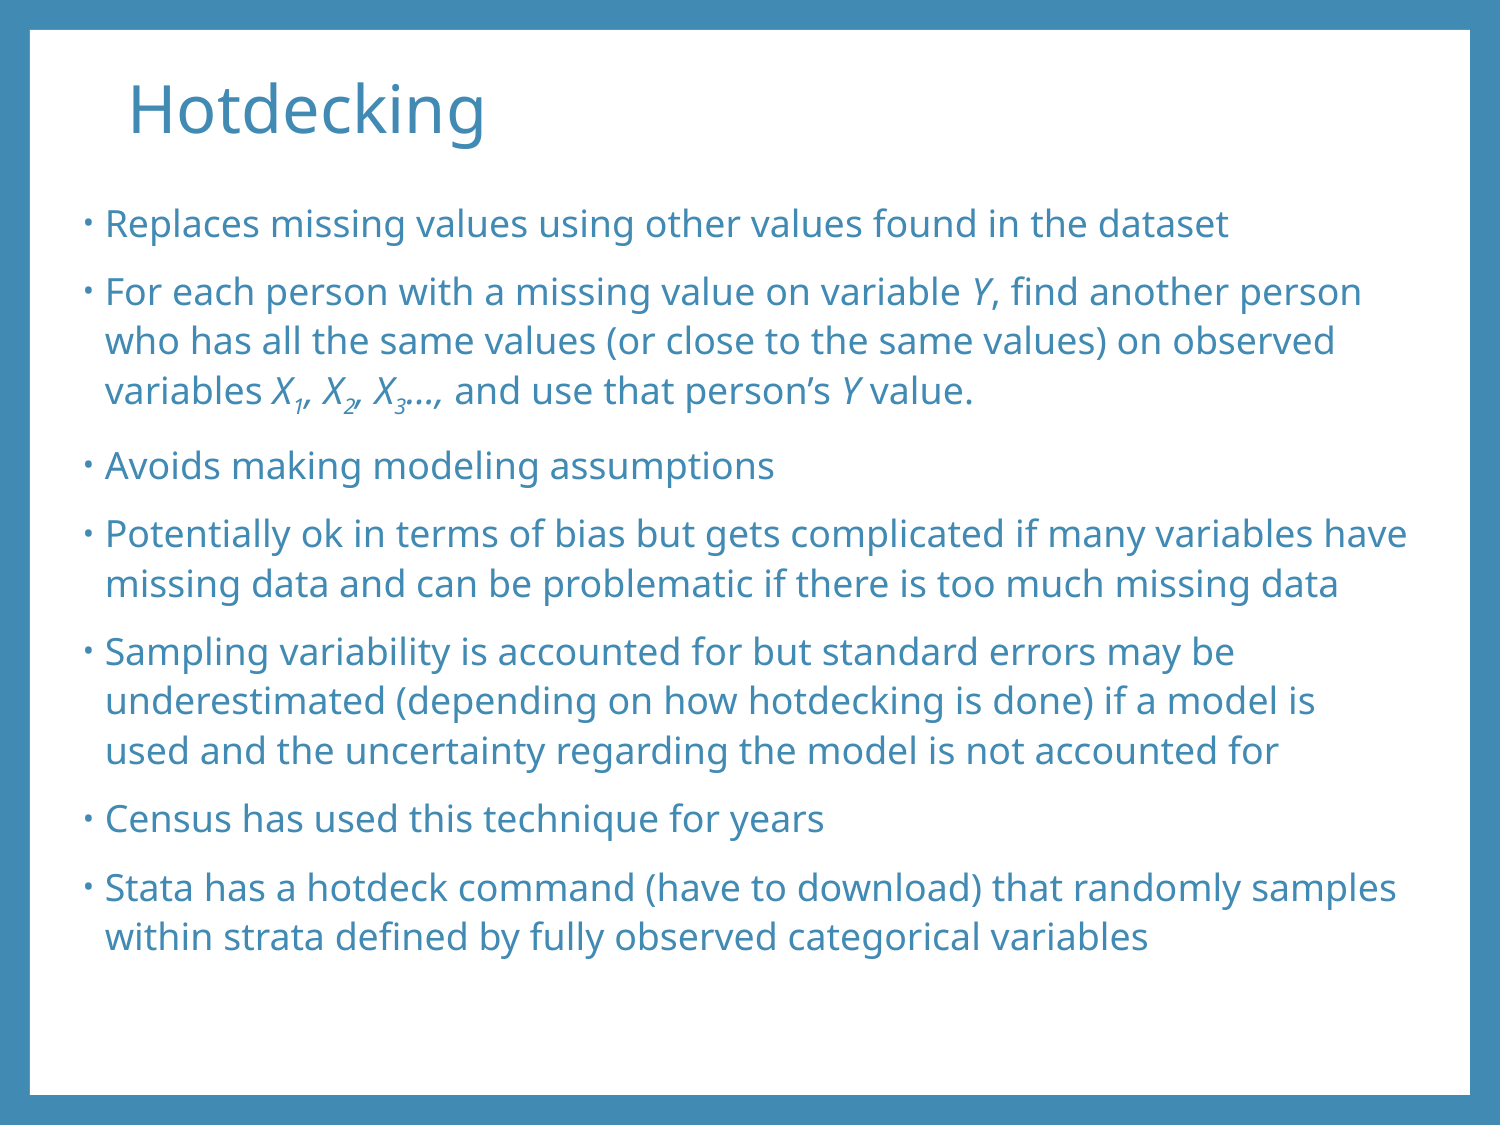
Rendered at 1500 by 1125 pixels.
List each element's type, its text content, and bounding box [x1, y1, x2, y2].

title Hotdecking [112, 62, 1388, 163]
list Replaces missing values using other values found in the dataset For each person with a missing value on variable Y, find another person who has all the same values (or close to the same values) on observed variables X1, X2, X3…, and use that person’s Y value. Avoids making modeling assumptions Potentially ok in terms of bias but gets complicated if many variables have missing data and can be problematic if there is too much missing data Sampling variability is accounted for but standard errors may be underestimated (depending on how hotdecking is done) if a model is used and the uncertainty regarding the model is not accounted for Census has used this technique for years Stata has a hotdeck command (have to download) that randomly samples within strata defined by fully observed categorical variables [62, 187, 1425, 994]
